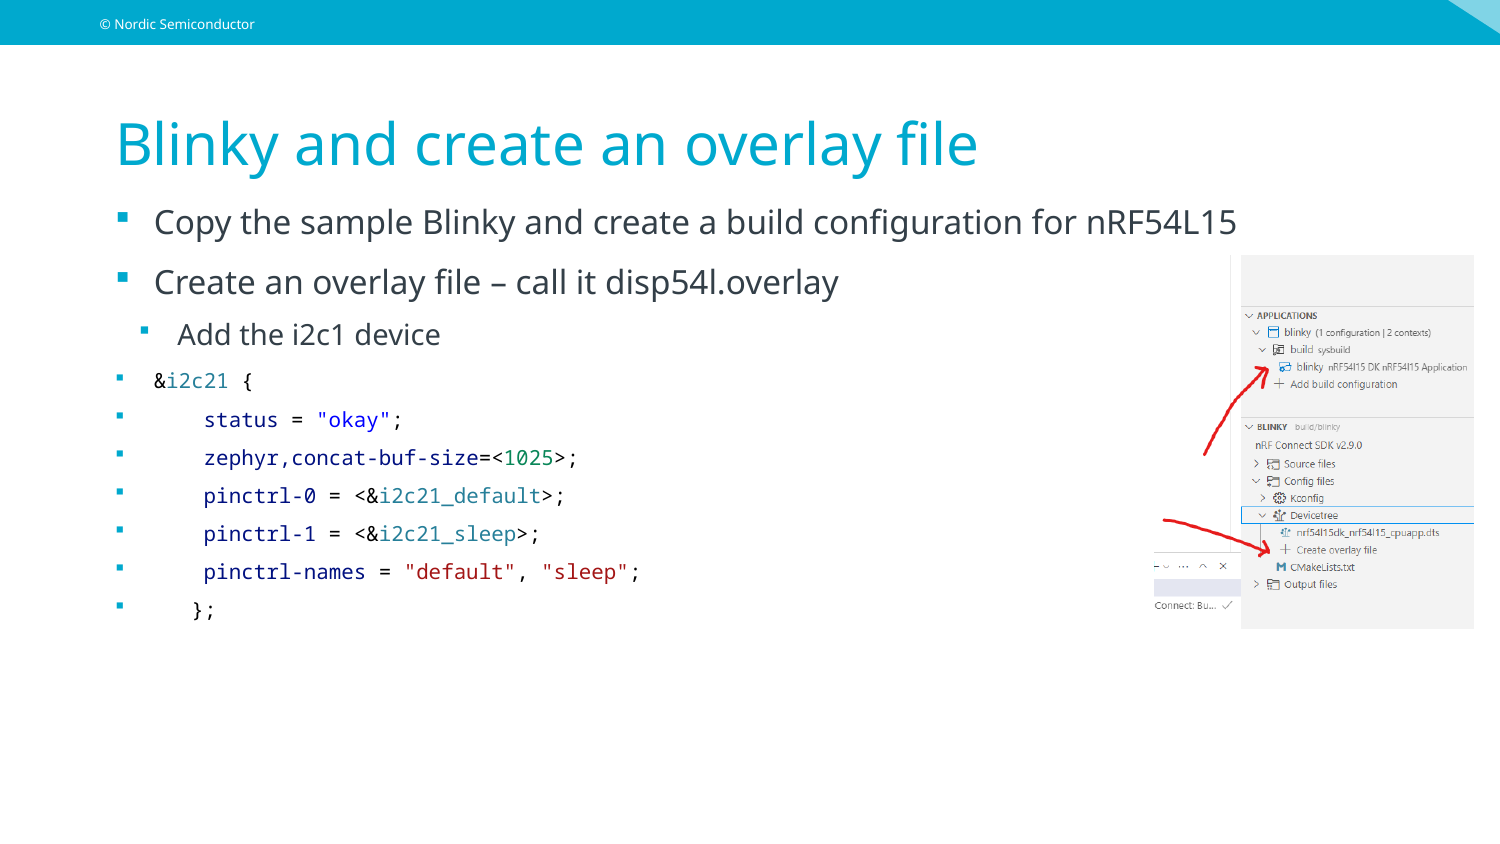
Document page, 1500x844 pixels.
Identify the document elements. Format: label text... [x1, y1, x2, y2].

picture [1153, 254, 1475, 629]
title Blinky and create an overlay file [100, 96, 1400, 181]
list Copy the sample Blinky and create a build configuration for nRF54L15 Create an overlay file – call it disp54l.overlay Add the i2c1 device &i2c21 { status = "okay"; zephyr,concat-buf-size=<1025>; pinctrl-0 = <&i2c21_default>; pinctrl-1 = <&i2c21_sleep>; pinctrl-names = "default", "sleep"; }; [100, 181, 1351, 773]
